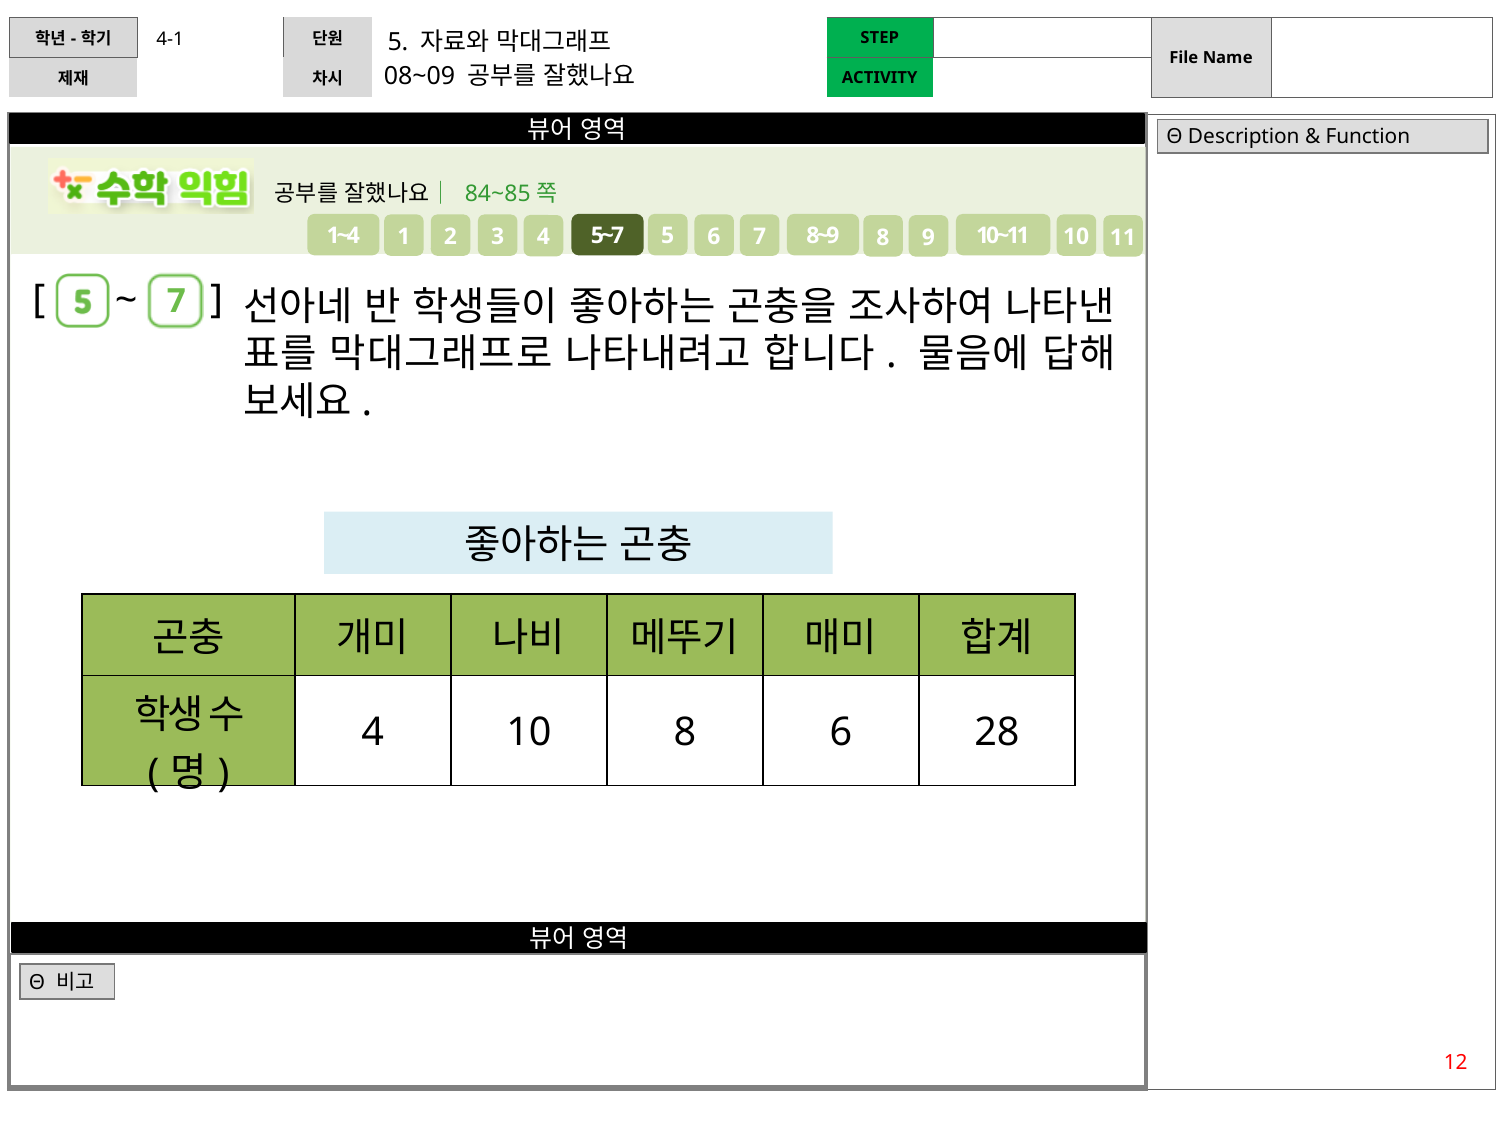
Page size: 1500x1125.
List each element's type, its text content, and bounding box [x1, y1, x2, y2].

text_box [145, 270, 205, 332]
table_header 메뚜기 [608, 595, 762, 675]
table_cell 6 [764, 676, 918, 785]
text_box 7 [737, 212, 782, 258]
table_header 합계 [920, 595, 1074, 675]
text_box 11 [1101, 213, 1145, 259]
table_header 나비 [452, 595, 606, 675]
table_cell 8 [608, 676, 762, 785]
text_box ] [195, 265, 243, 328]
text_box 1~4 [305, 211, 382, 258]
text_box 8 [861, 213, 905, 259]
text_box 8~9 [784, 211, 861, 258]
text_box 5. 자료와 막대그래프 [372, 18, 828, 43]
text_box 2 [428, 212, 473, 258]
text_box 10~11 [953, 211, 1053, 258]
table_header 개미 [296, 595, 450, 675]
text_box ~ [100, 266, 147, 329]
table_header Θ Description & Function [1158, 120, 1487, 152]
table_cell 4 [296, 676, 450, 785]
table_cell 28 [920, 676, 1074, 785]
text_box 좋아하는 곤충 [324, 511, 833, 574]
text_box 1 [382, 212, 426, 258]
picture [48, 158, 254, 214]
text_box 4-1 [141, 18, 284, 55]
table_cell 학생 수 (명) [83, 676, 294, 785]
text_box [ [17, 265, 65, 328]
text_box 08~09 공부를 잘했나요 [369, 52, 787, 98]
table_header 곤충 [83, 595, 294, 675]
text_box 3 [475, 212, 520, 258]
text_box 10 [1054, 212, 1099, 258]
table_cell 10 [452, 676, 606, 785]
text_box 5 [646, 211, 690, 258]
text_box 공부를 잘했나요│ 84~85쪽 [259, 171, 808, 214]
text_box 선아네 반 학생들이 좋아하는 곤충을 조사하여 나타낸 표를 막대그래프로 나타내려고 합니다. 물음에 답해 보세요. [228, 273, 1131, 431]
picture [51, 271, 111, 330]
text_box 5~7 [569, 211, 646, 258]
table_header 매미 [764, 595, 918, 675]
text_box 4 [521, 212, 566, 259]
text_box 9 [906, 213, 951, 259]
text_box 6 [692, 212, 737, 258]
